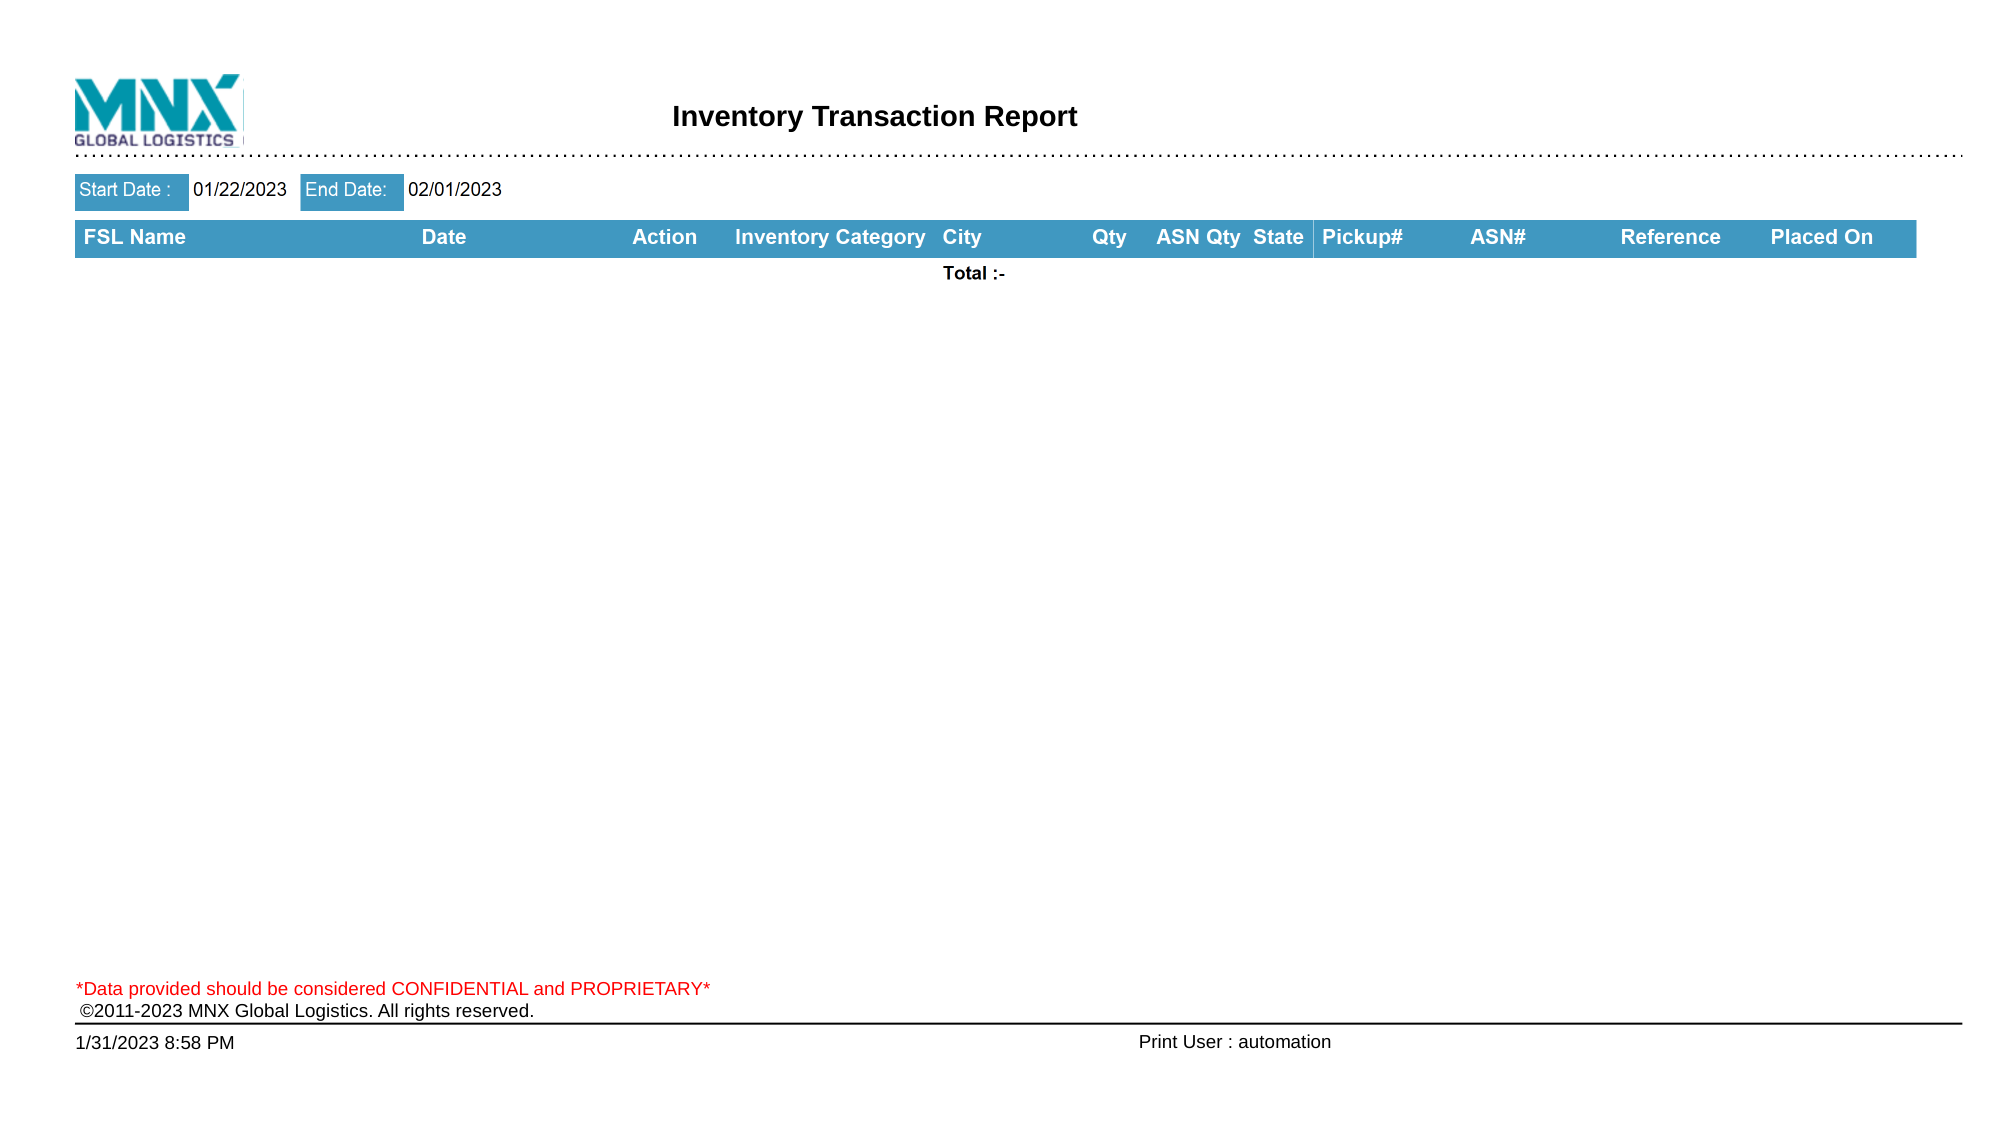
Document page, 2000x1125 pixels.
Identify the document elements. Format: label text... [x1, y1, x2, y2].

text_box *Data provided should be considered CONFIDENTIAL and PROPRIETARY* [76, 977, 1771, 999]
text_box Inventory Transaction Report [490, 94, 1260, 137]
picture [75, 74, 286, 148]
text_box Print User : automation [1032, 1029, 1439, 1050]
text_box 1/31/2023 8:58 PM [75, 1030, 374, 1050]
picture [74, 219, 1917, 296]
picture [74, 174, 525, 211]
text_box ©2011-2023 MNX Global Logistics. All rights reserved. [75, 998, 1770, 1020]
